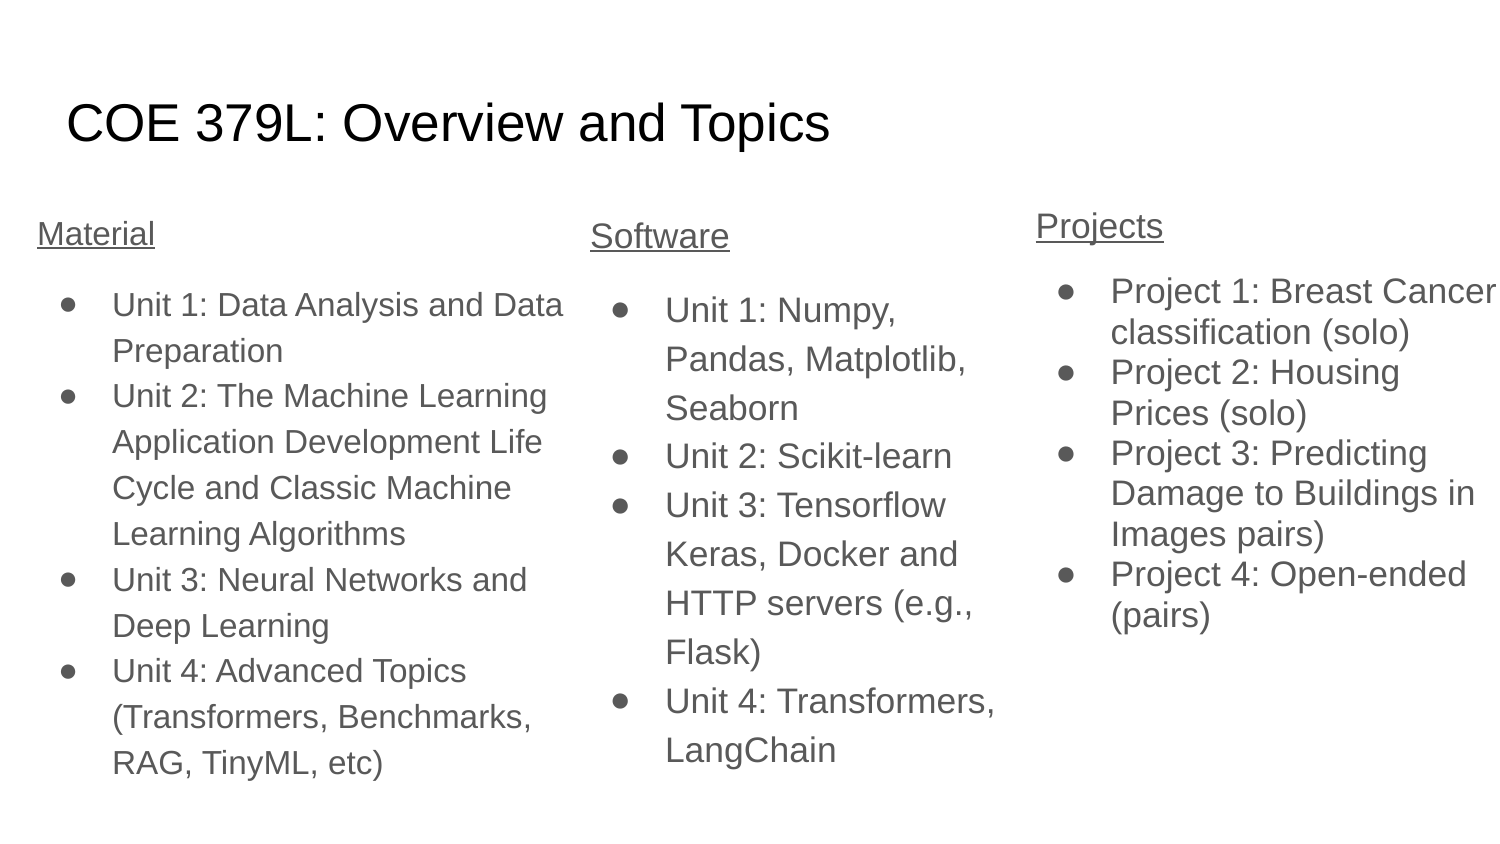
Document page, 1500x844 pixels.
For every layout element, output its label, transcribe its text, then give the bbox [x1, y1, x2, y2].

list Projects Project 1: Breast Cancer classification (solo) Project 2: Housing Prices (solo) Project 3: Predicting Damage to Buildings in Images pairs) Project 4: Open-ended (pairs) [1020, 191, 1500, 753]
list Material Unit 1: Data Analysis and Data Preparation Unit 2: The Machine Learning Application Development Life Cycle and Classic Machine Learning Algorithms Unit 3: Neural Networks and Deep Learning Unit 4: Advanced Topics (Transformers, Benchmarks, RAG, TinyML, etc) [22, 191, 574, 799]
title COE 379L: Overview and Topics [51, 72, 1449, 167]
list Software Unit 1: Numpy, Pandas, Matplotlib, Seaborn Unit 2: Scikit-learn Unit 3: Tensorflow Keras, Docker and HTTP servers (e.g., Flask) Unit 4: Transformers, LangChain [574, 191, 1046, 799]
